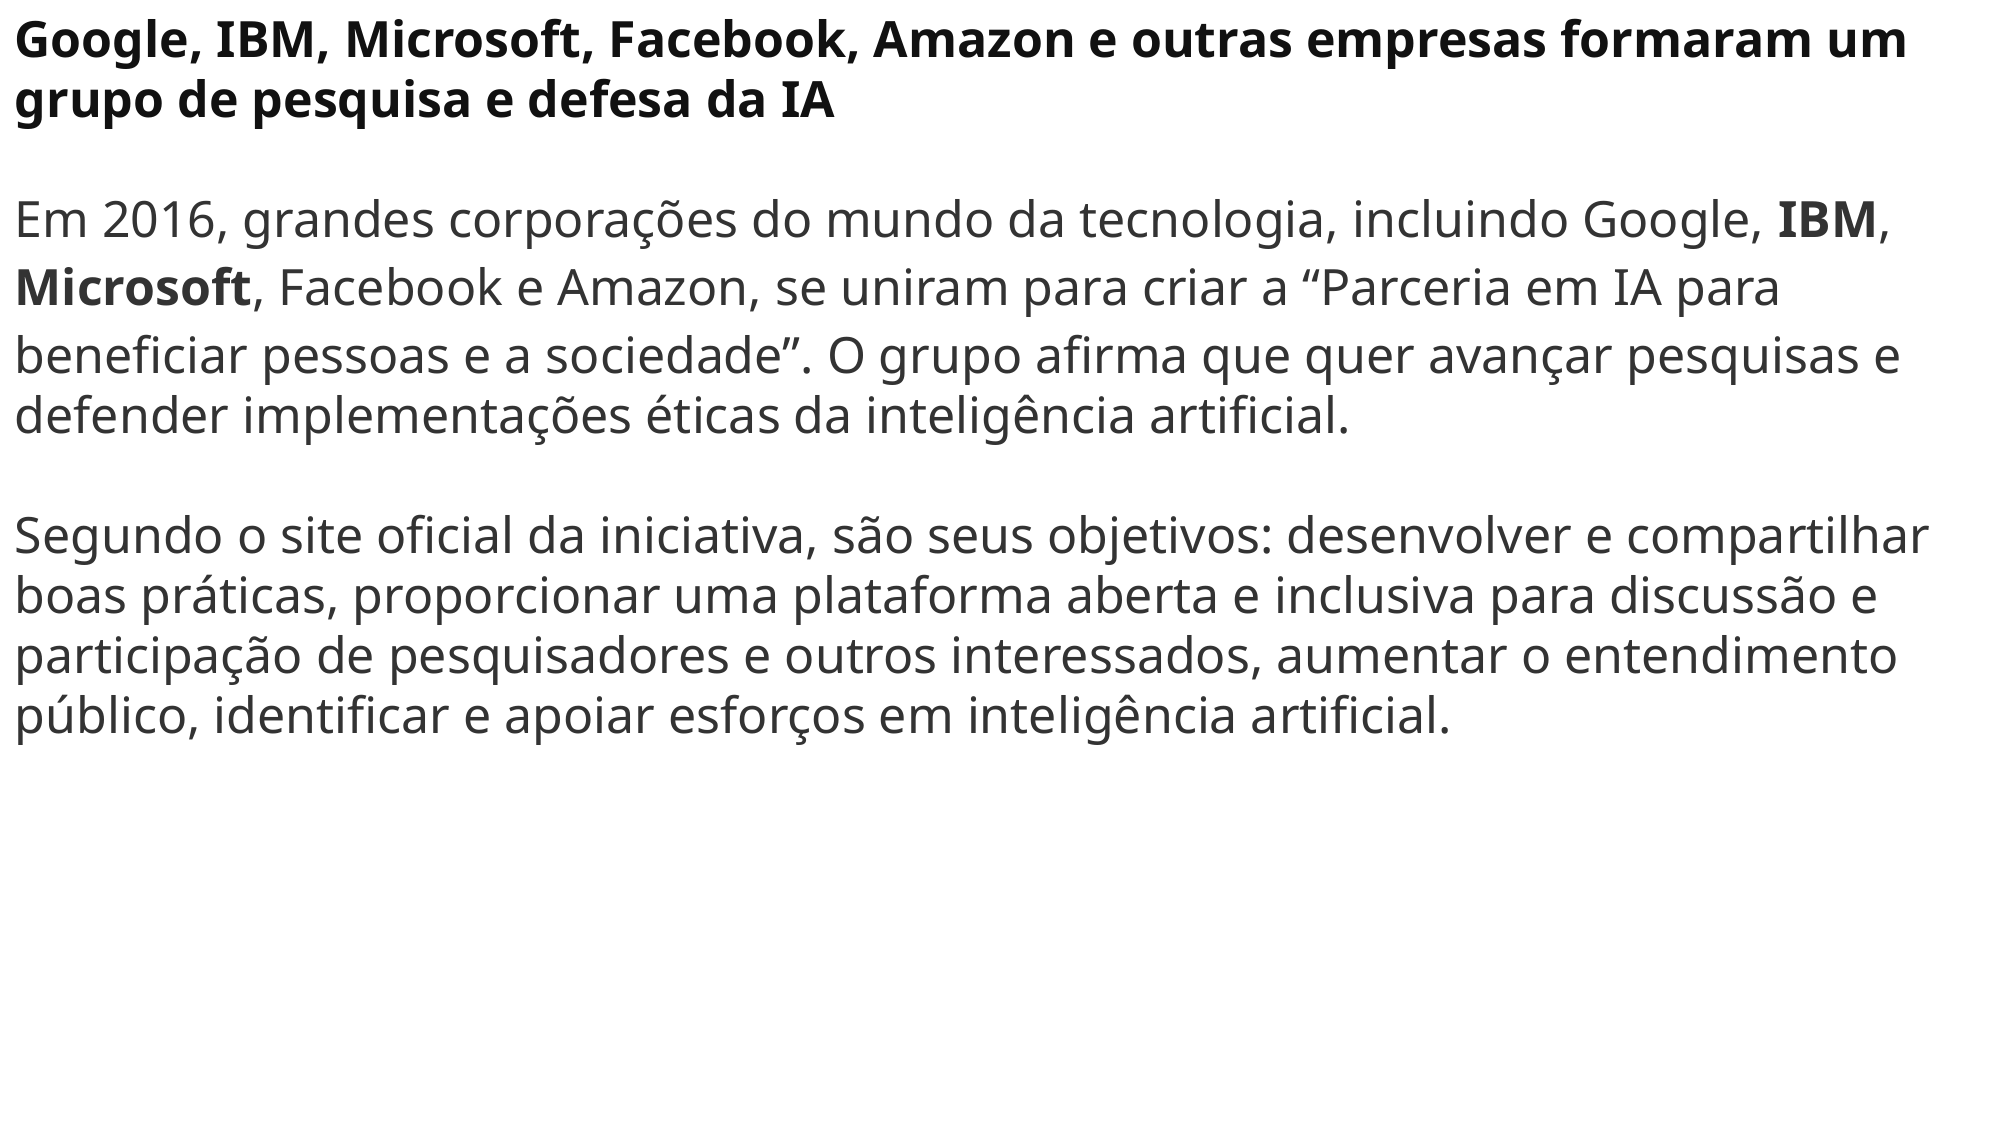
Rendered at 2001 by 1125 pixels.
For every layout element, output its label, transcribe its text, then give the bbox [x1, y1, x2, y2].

text_box Google, IBM, Microsoft, Facebook, Amazon e outras empresas formaram um grupo de pesquisa e defesa da IA Em 2016, grandes corporações do mundo da tecnologia, incluindo Google, IBM, Microsoft, Facebook e Amazon, se uniram para criar a “Parceria em IA para beneficiar pessoas e a sociedade”. O grupo afirma que quer avançar pesquisas e defender implementações éticas da inteligência artificial. Segundo o site oficial da iniciativa, são seus objetivos: desenvolver e compartilhar boas práticas, proporcionar uma plataforma aberta e inclusiva para discussão e participação de pesquisadores e outros interessados, aumentar o entendimento público, identificar e apoiar esforços em inteligência artificial. [0, 0, 2000, 752]
